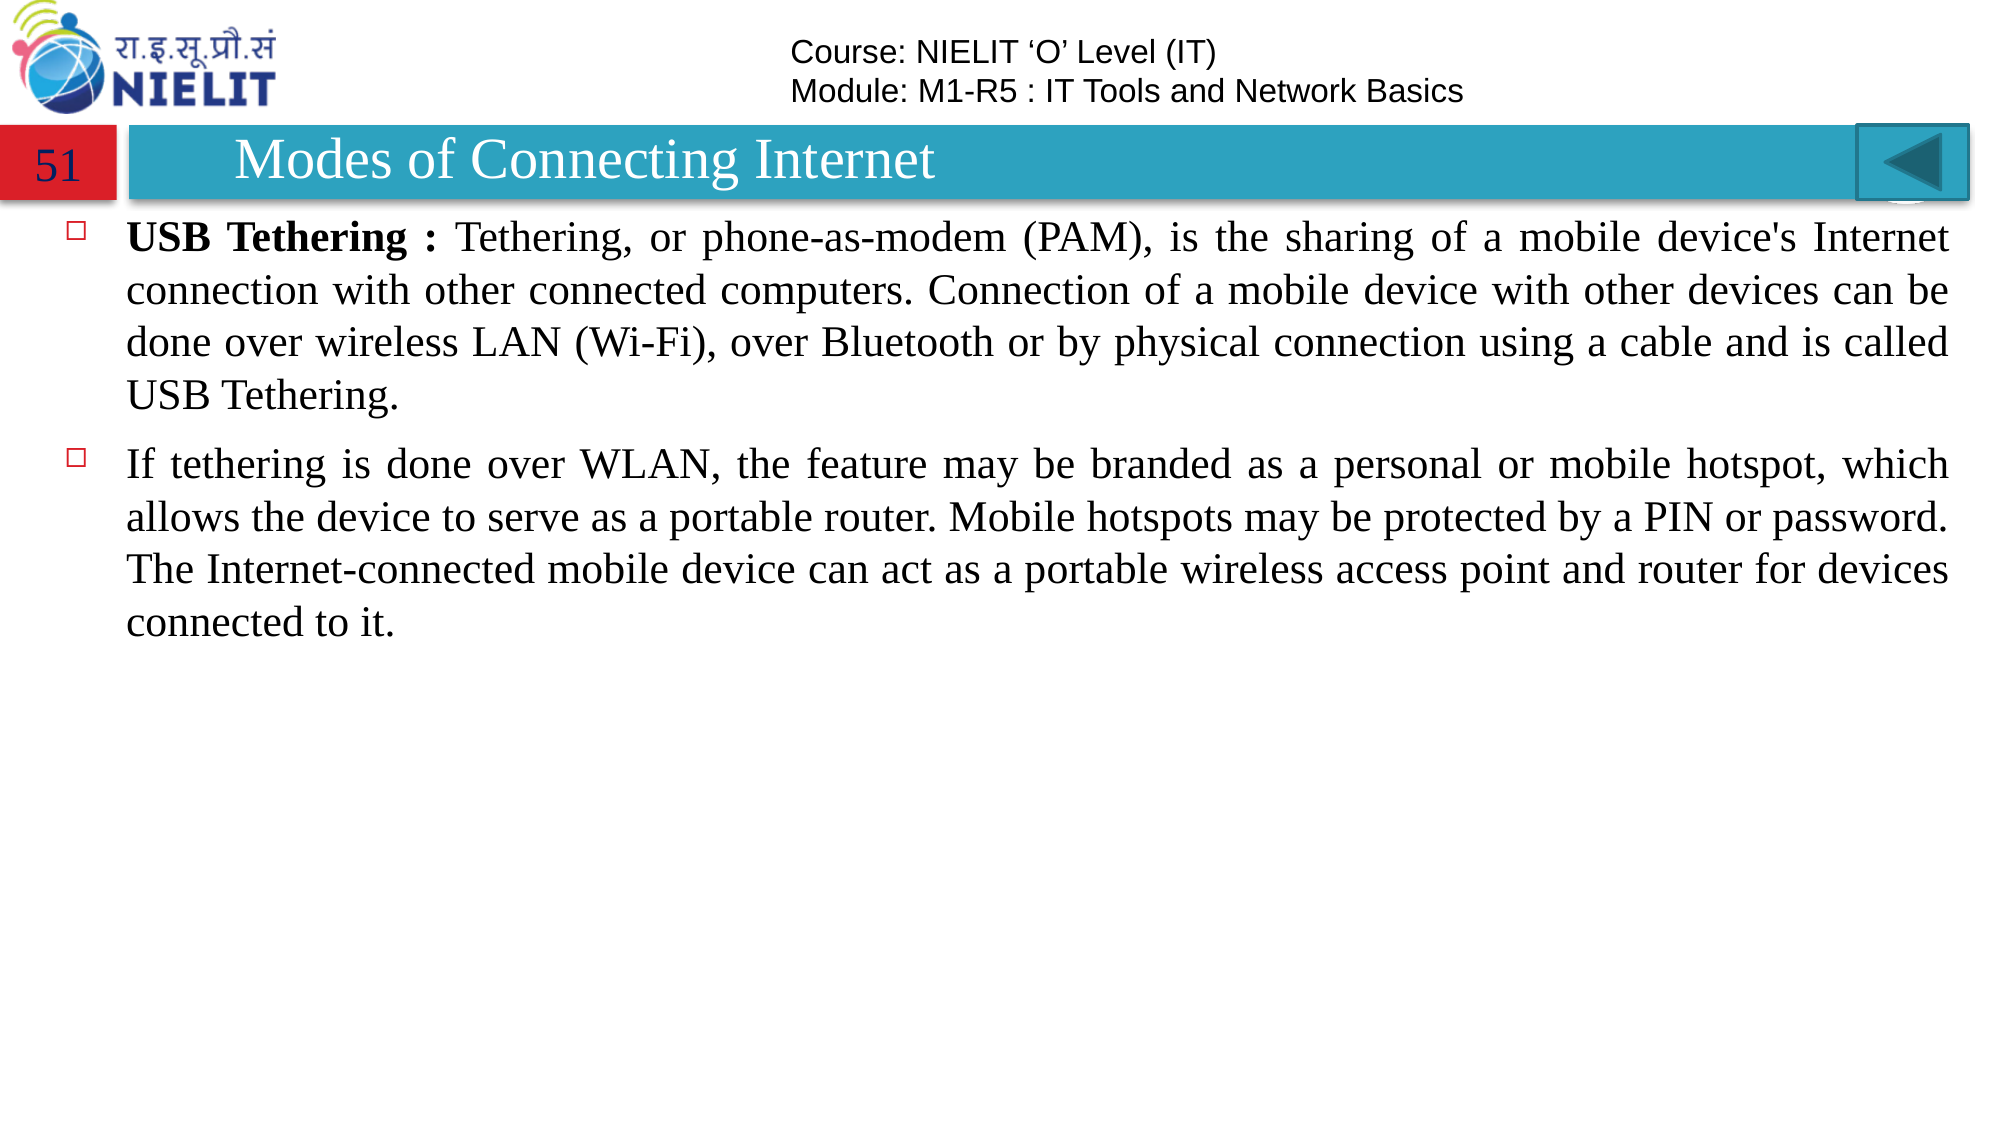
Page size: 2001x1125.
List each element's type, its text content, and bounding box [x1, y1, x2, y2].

title Modes of Connecting Internet [216, 125, 1969, 199]
slide_number 51 [0, 125, 117, 200]
picture [12, 0, 276, 114]
list USB Tethering : Tethering, or phone-as-modem (PAM), is the sharing of a mobile device's Internet connection with other connected computers. Connection of a mobile device with other devices can be done over wireless LAN (Wi-Fi), over Bluetooth or by physical connection using a cable and is called USB Tethering. If tethering is done over WLAN, the feature may be branded as a personal or mobile hotspot, which allows the device to serve as a portable router. Mobile hotspots may be protected by a PIN or password. The Internet-connected mobile device can act as a portable wireless access point and router for devices connected to it. [46, 199, 1969, 1005]
picture [307, 10, 1891, 121]
